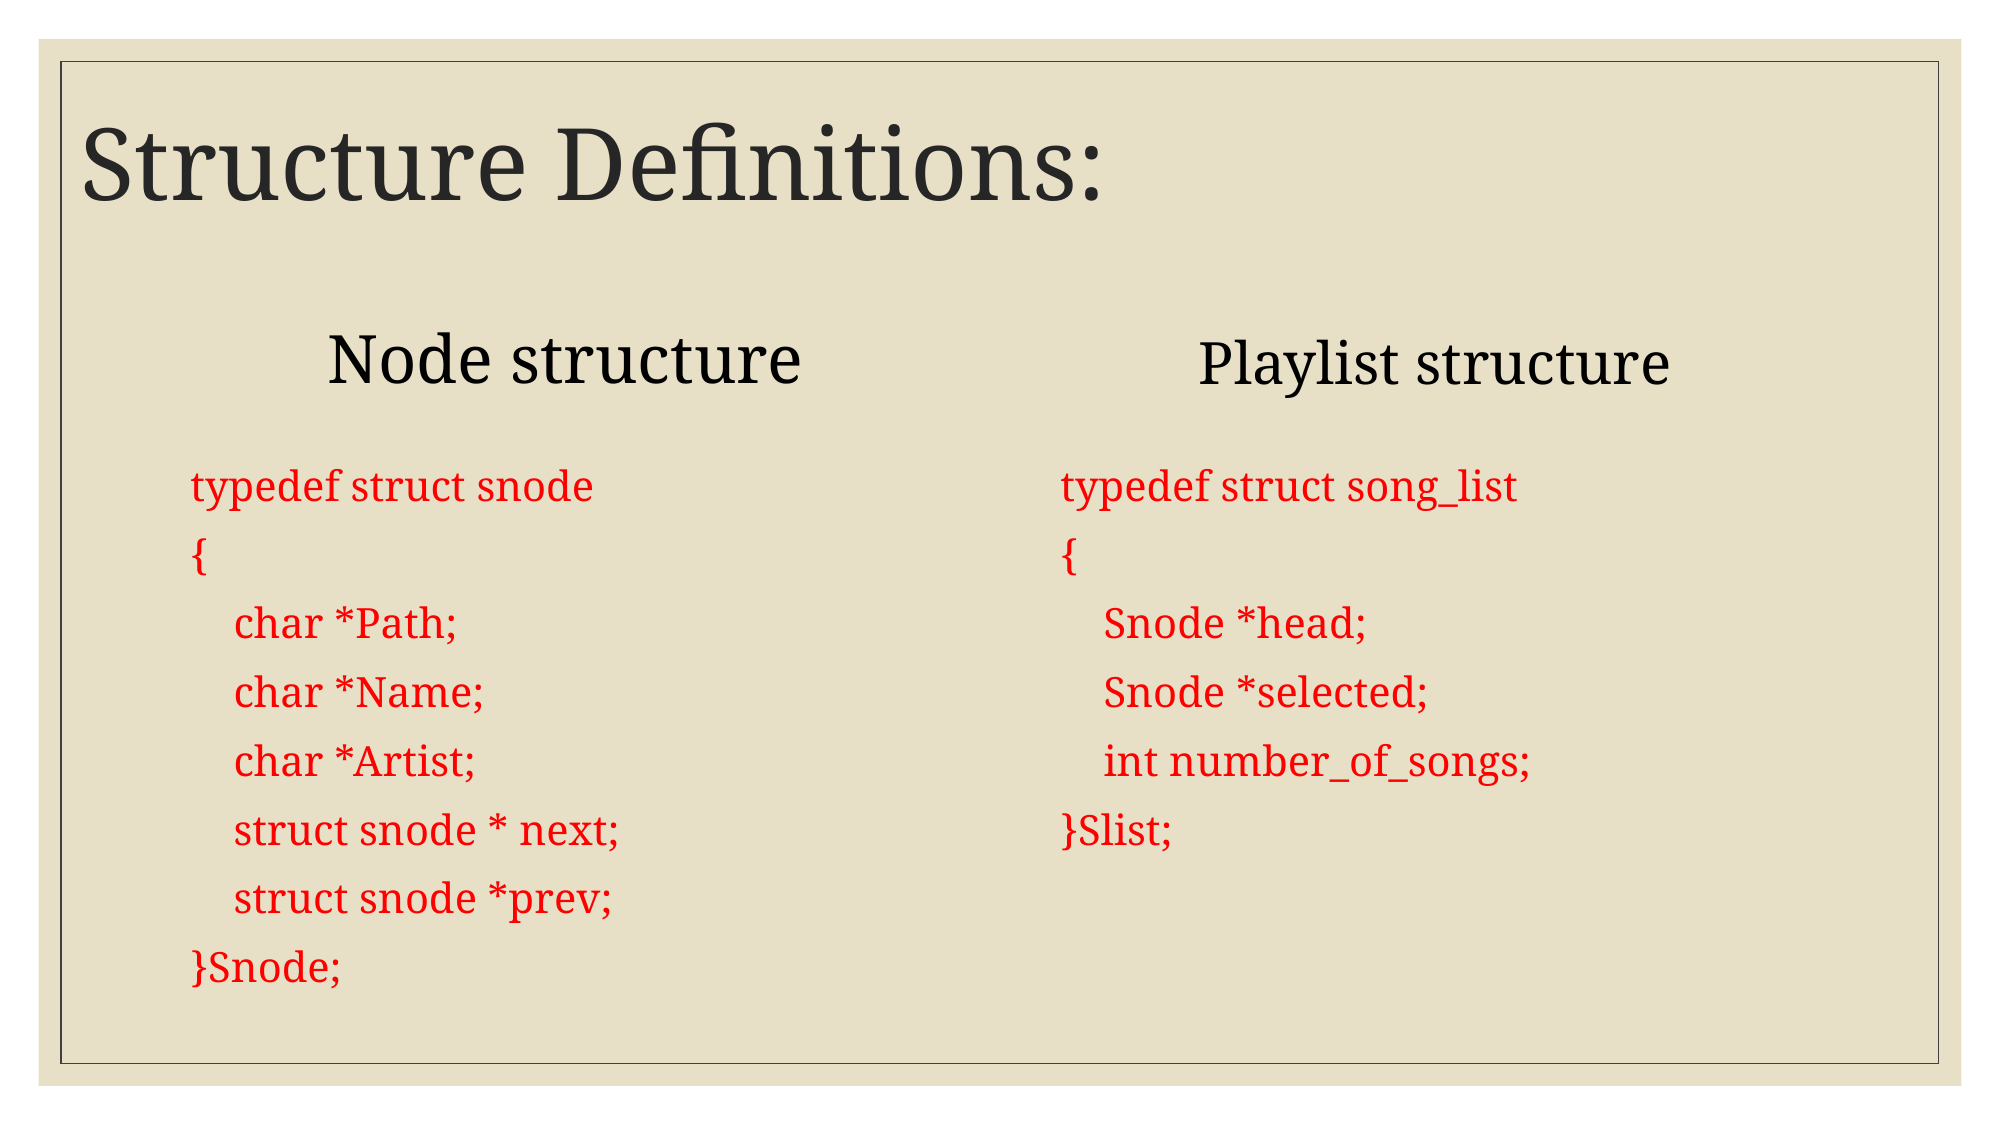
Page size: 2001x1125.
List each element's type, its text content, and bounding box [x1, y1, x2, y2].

list typedef struct song_list { Snode *head; Snode *selected; int number_of_songs; }Slist; [1045, 452, 1826, 978]
list Node structure [175, 304, 956, 410]
list typedef struct snode { char *Path; char *Name; char *Artist; struct snode * next; struct snode *prev; }Snode; [175, 452, 956, 978]
title Structure Definitions: [65, 65, 1942, 271]
list Playlist structure [1045, 308, 1826, 414]
